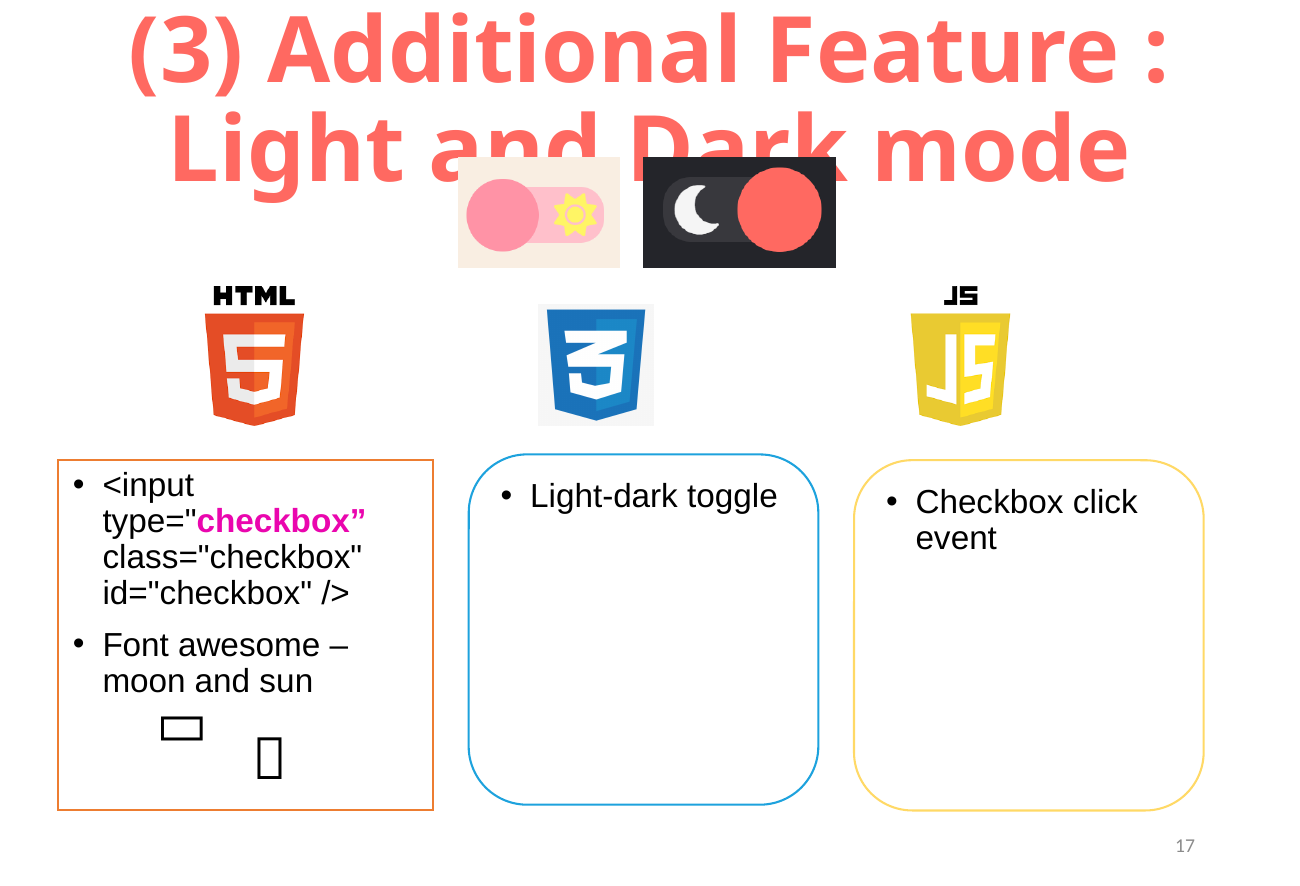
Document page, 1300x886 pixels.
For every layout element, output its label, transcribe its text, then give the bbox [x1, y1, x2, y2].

picture [643, 156, 836, 268]
text_box Light-dark toggle [467, 453, 820, 806]
picture [183, 286, 324, 426]
slide_number 17 [917, 821, 1210, 869]
title (3) Additional Feature : Light and Dark mode [0, 61, 1300, 144]
text_box Checkbox click event [852, 459, 1205, 812]
picture [890, 286, 1030, 426]
text_box 🌞 [237, 713, 324, 799]
picture [458, 156, 620, 268]
list <input type="checkbox” class="checkbox" id="checkbox" /> Font awesome – moon and sun [57, 459, 434, 811]
picture [538, 304, 654, 426]
text_box 🌙 [142, 697, 227, 789]
